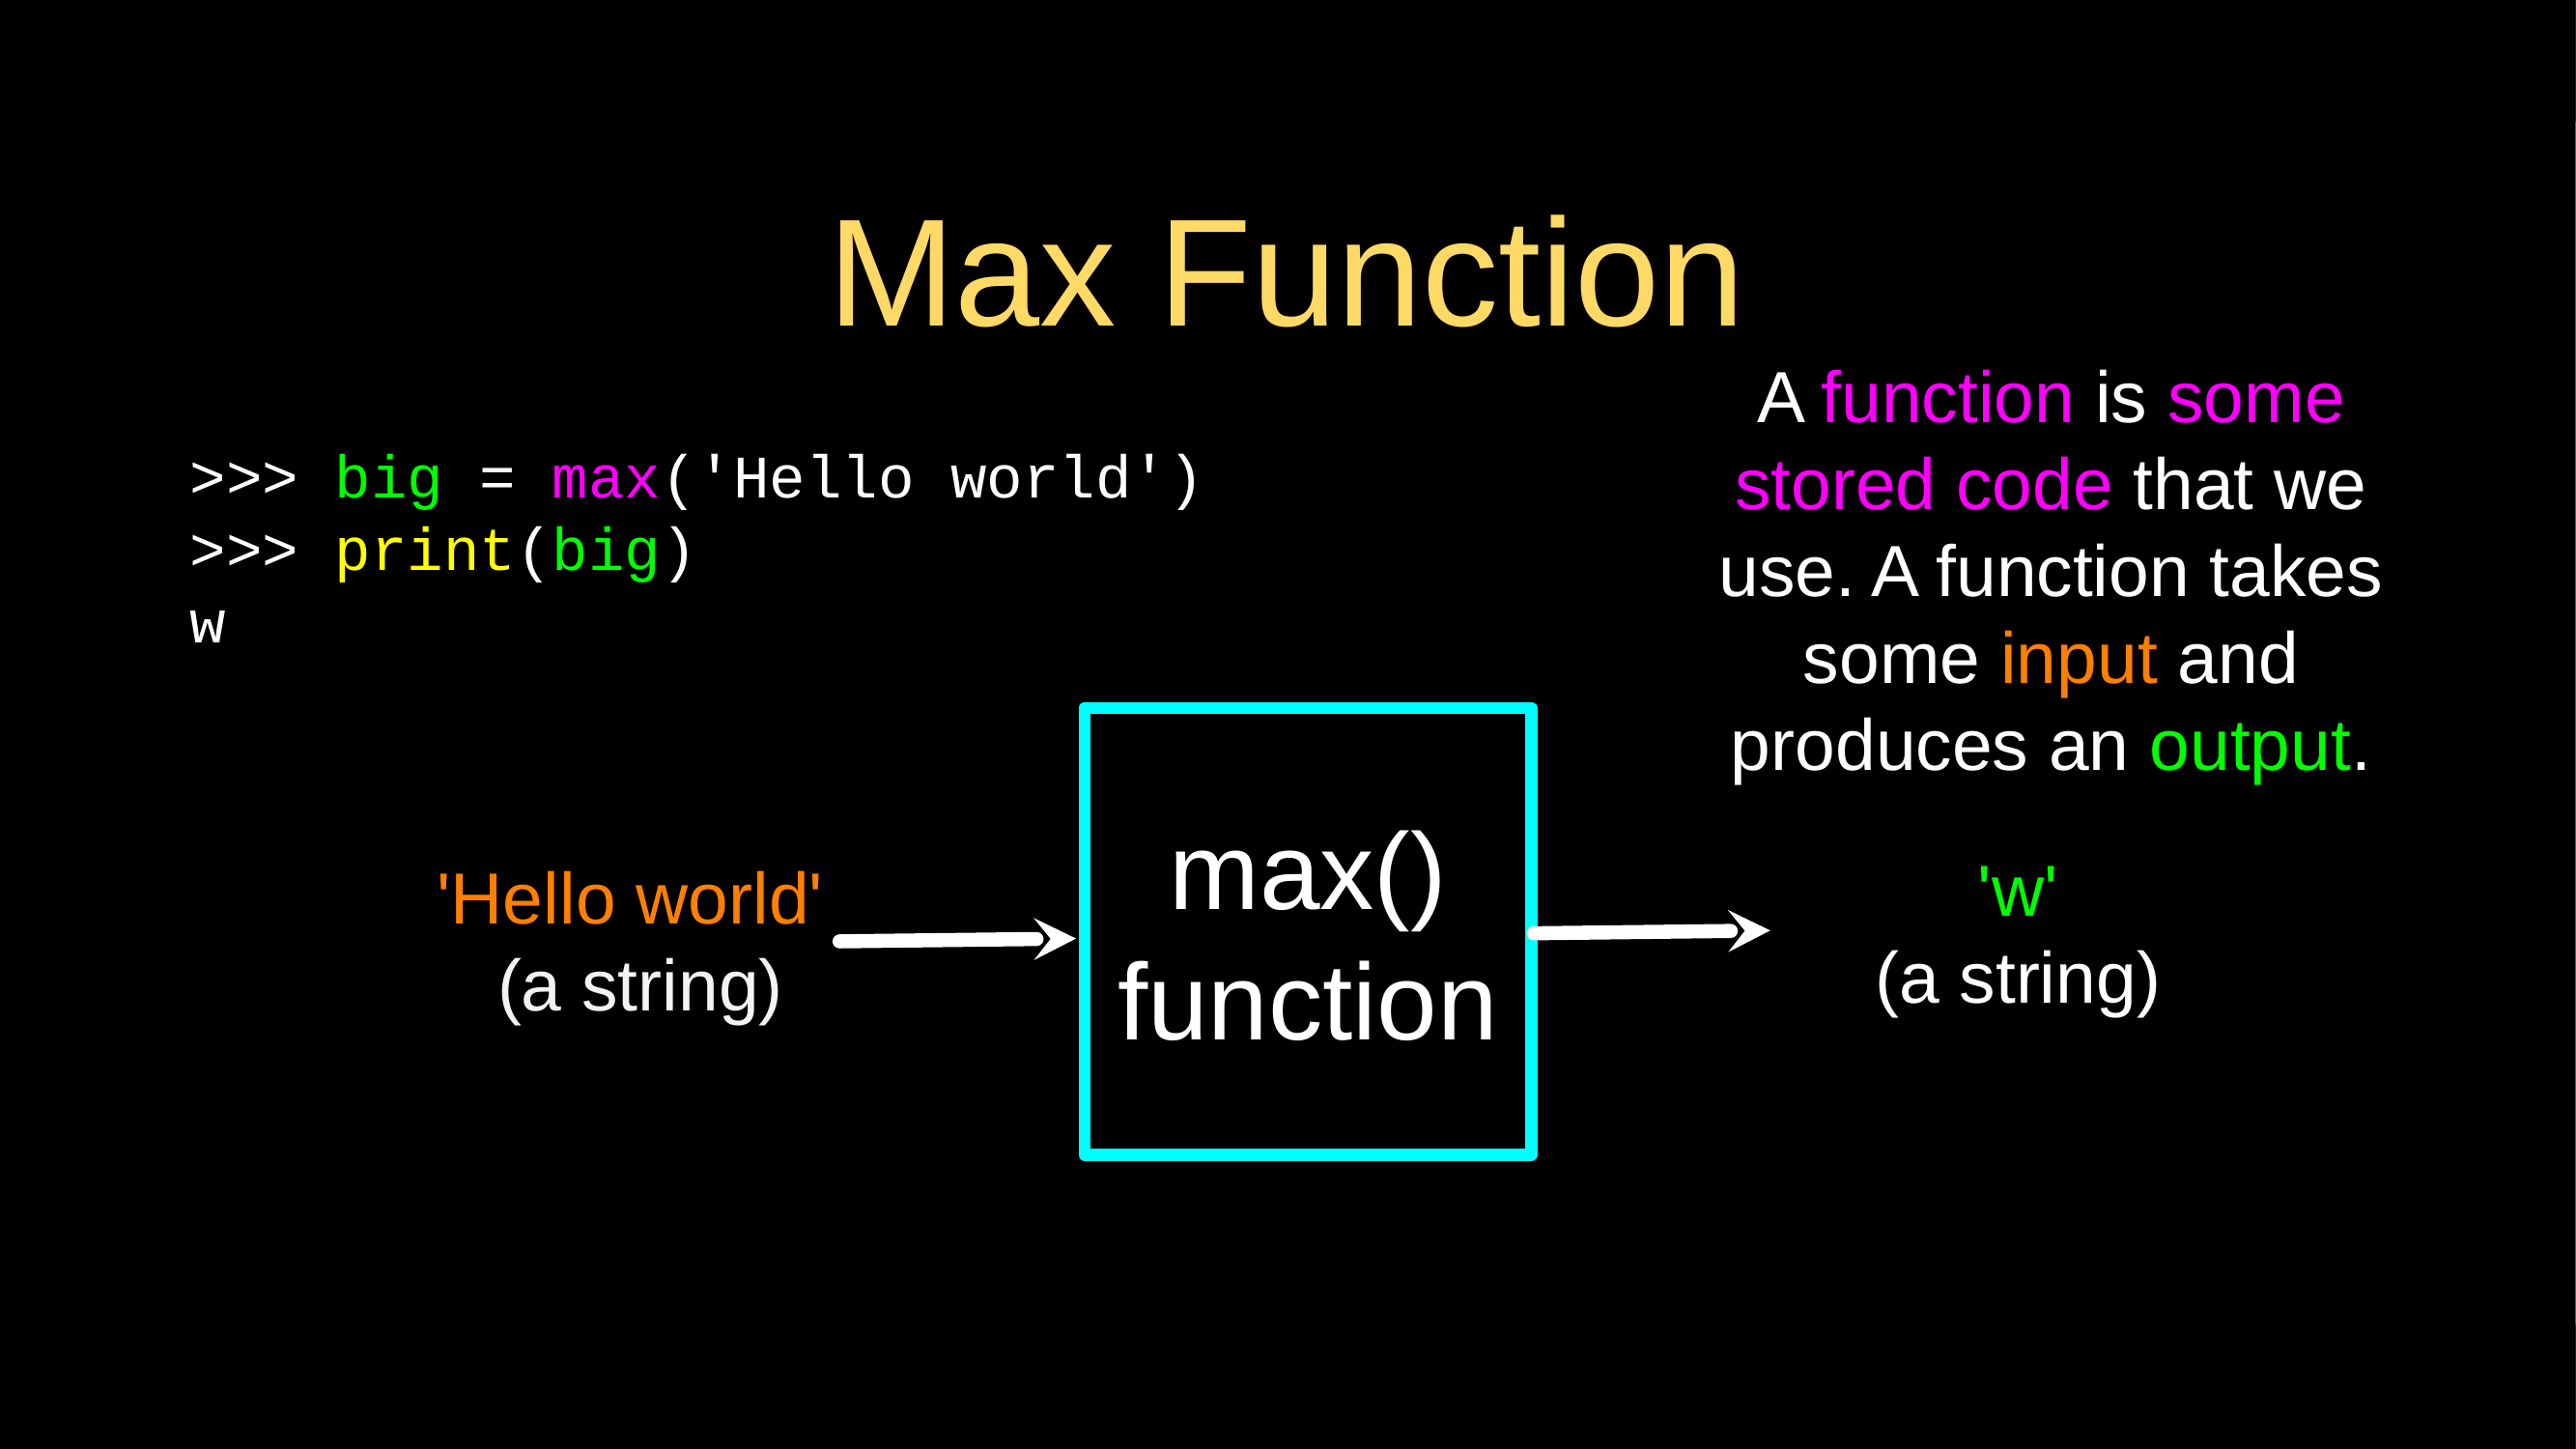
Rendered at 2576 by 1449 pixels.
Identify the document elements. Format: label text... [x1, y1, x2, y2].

text_box max() function [1084, 707, 1532, 1155]
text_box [1533, 930, 1770, 934]
text_box 'w' (a string) [1844, 839, 2192, 1021]
text_box >>> big = max('Hello world') >>> print(big) w [189, 414, 1320, 678]
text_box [839, 938, 1077, 942]
text_box 'Hello world' (a string) [414, 847, 866, 1030]
title Max Function [183, 127, 2391, 403]
text_box A function is some stored code that we use. A function takes some input and produces an output. [1659, 358, 2443, 777]
